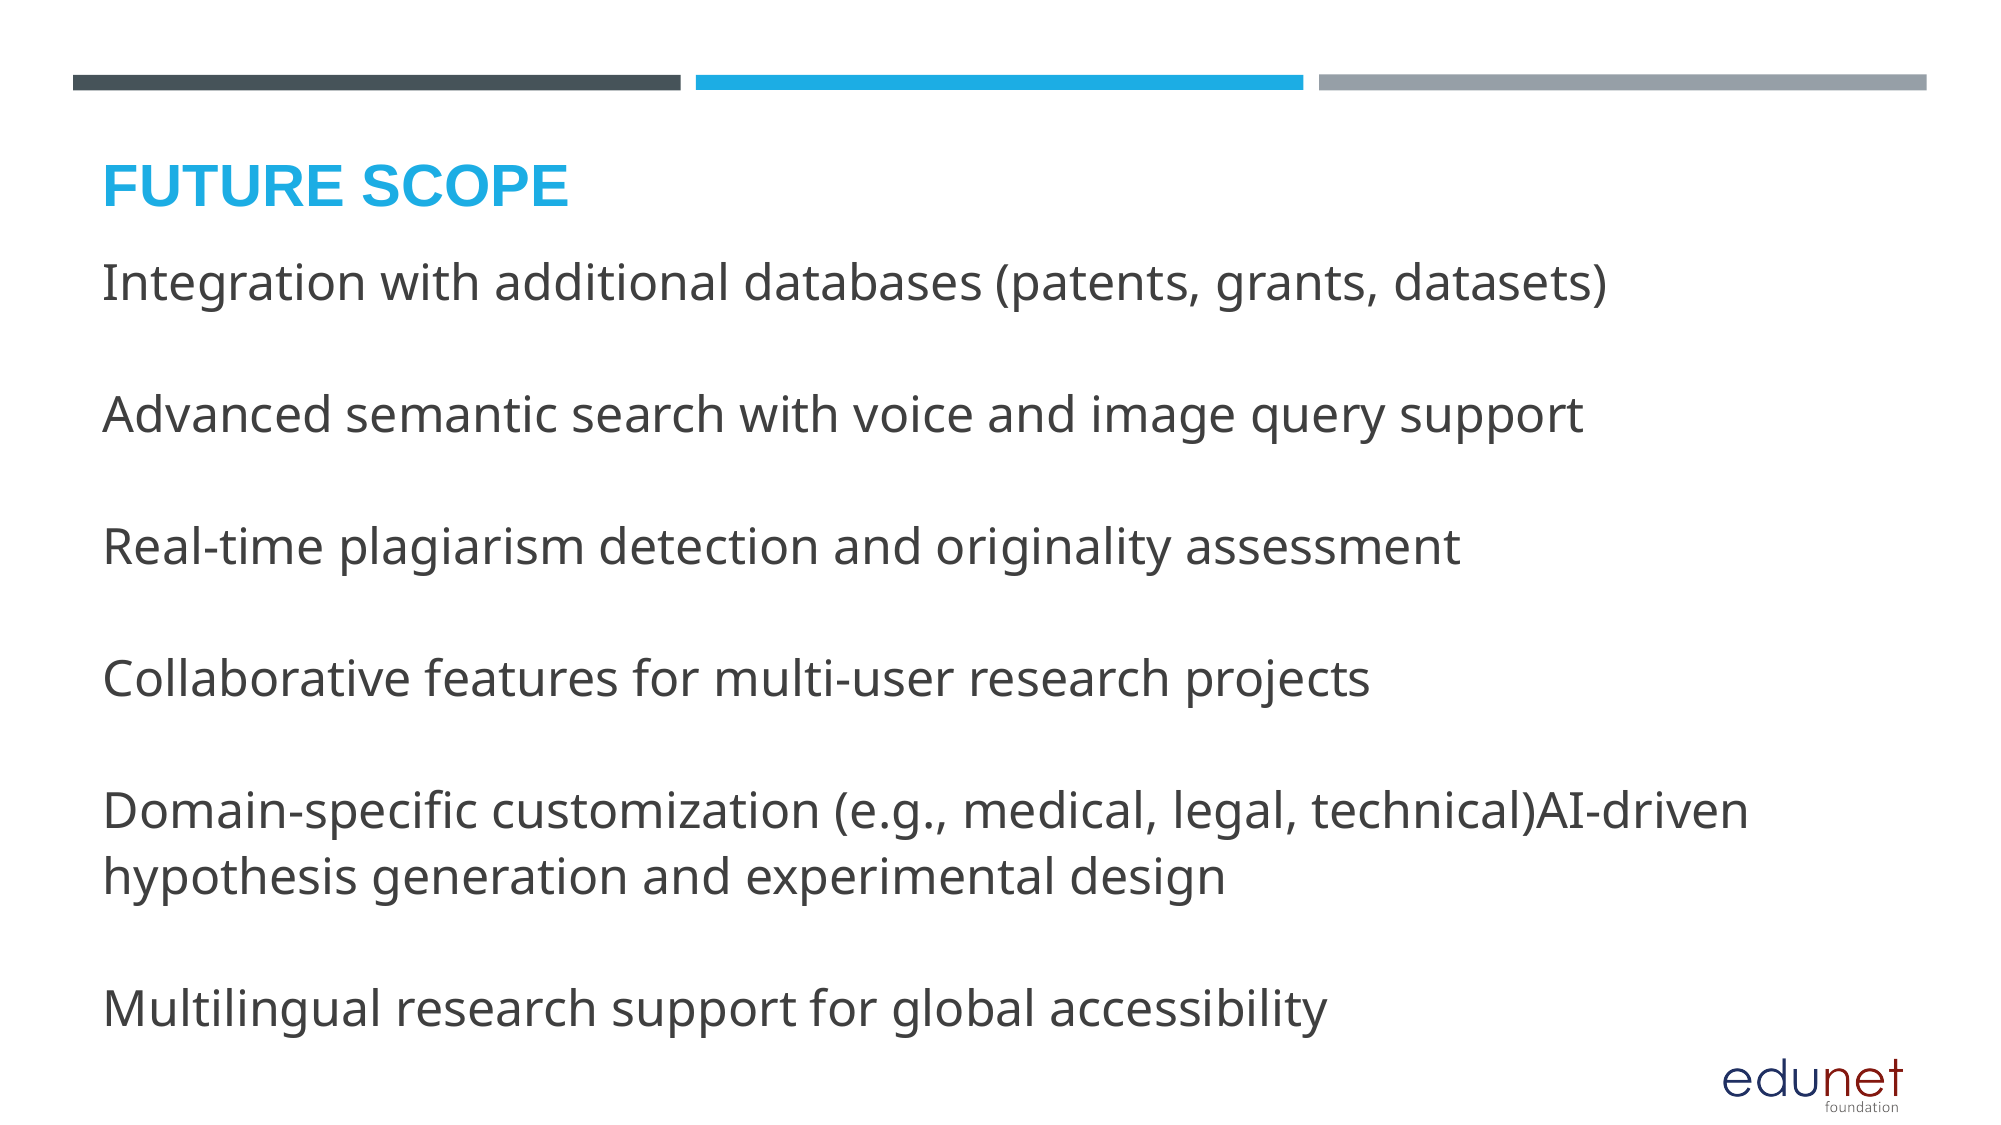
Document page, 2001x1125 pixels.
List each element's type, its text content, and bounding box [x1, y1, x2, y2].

picture [1719, 1056, 1905, 1116]
list Integration with additional databases (patents, grants, datasets) Advanced semantic search with voice and image query support Real-time plagiarism detection and originality assessment Collaborative features for multi-user research projects Domain-specific customization (e.g., medical, legal, technical)AI-driven hypothesis generation and experimental design Multilingual research support for global accessibility [87, 257, 1898, 1024]
text_box FUTURE SCOPE [87, 138, 1898, 226]
